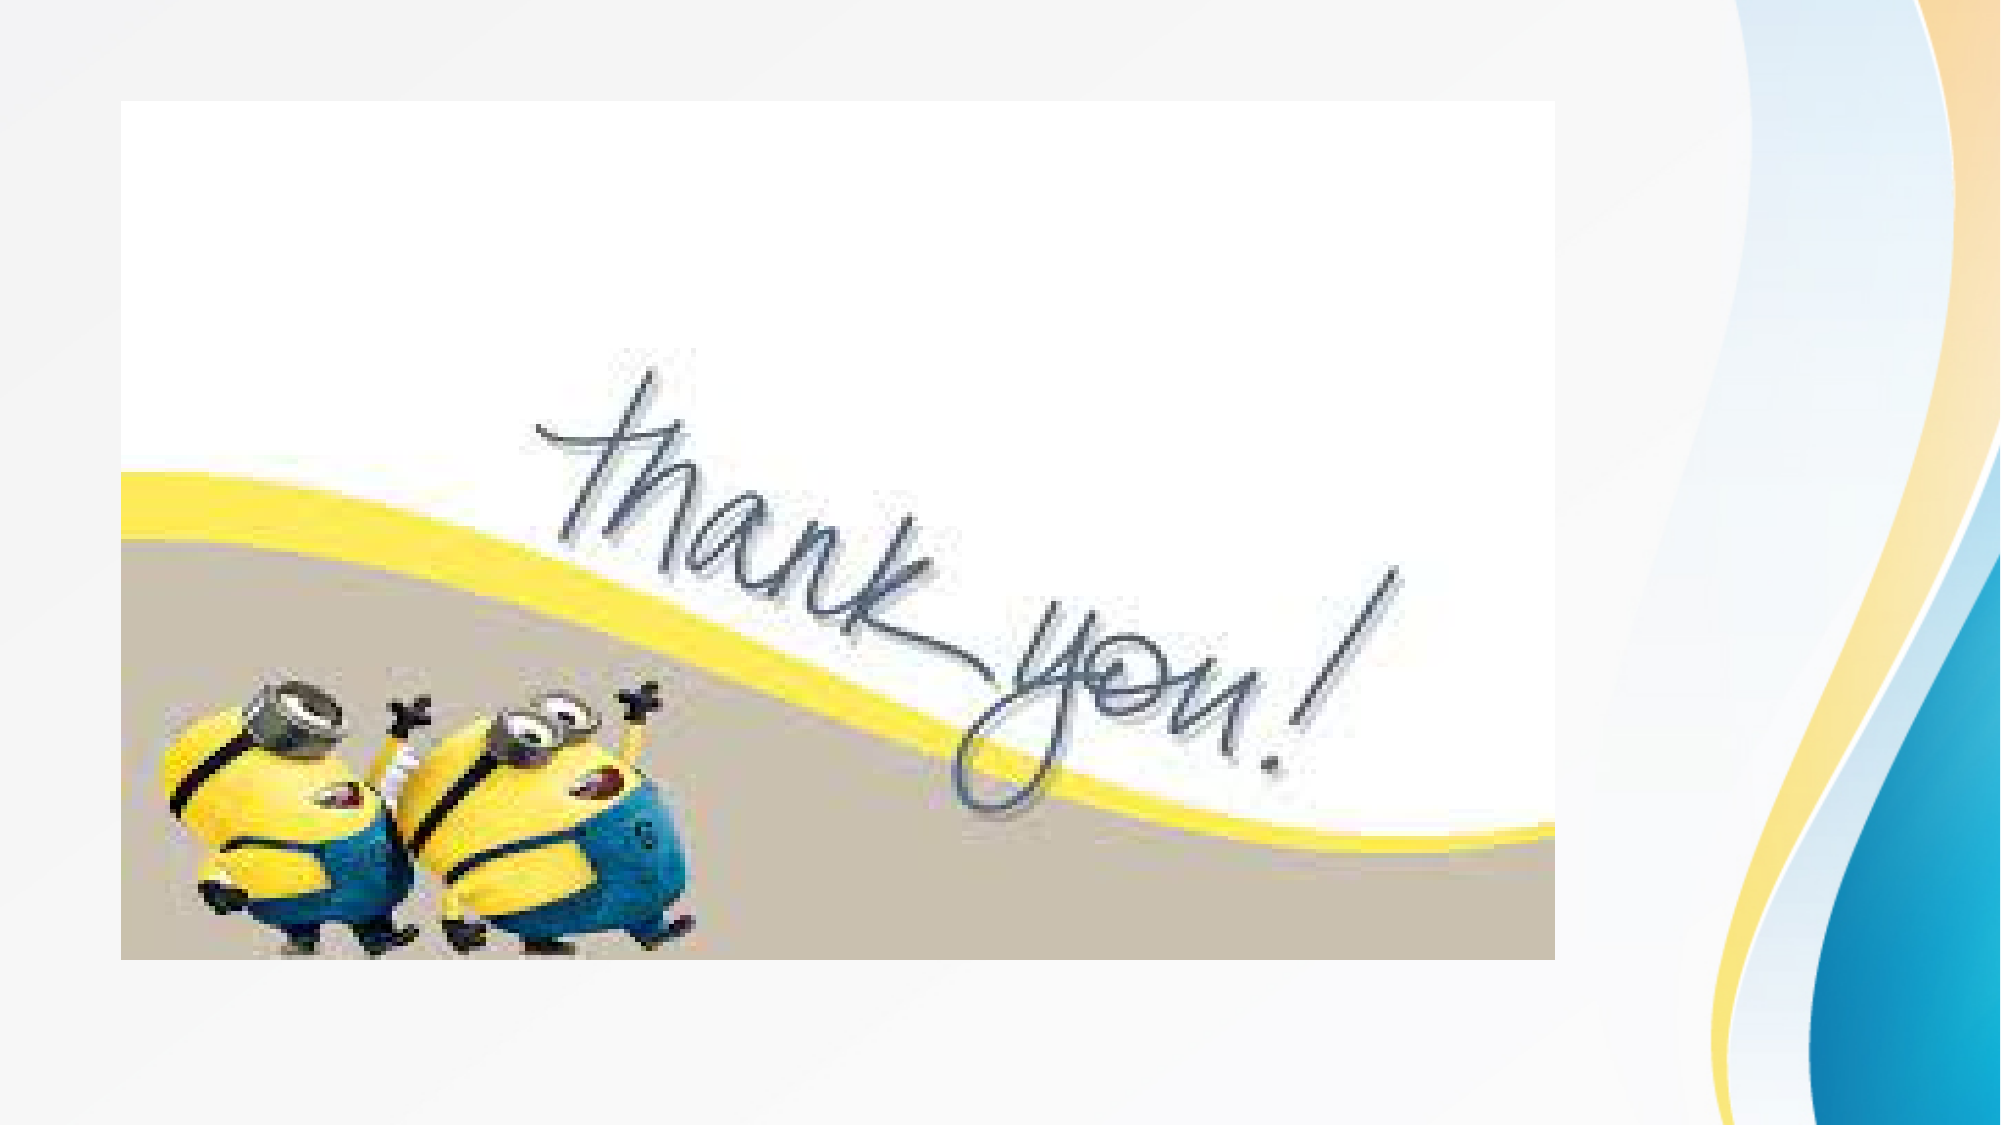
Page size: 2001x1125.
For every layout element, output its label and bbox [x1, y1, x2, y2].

picture [0, 0, 2001, 1125]
list [121, 101, 1555, 960]
